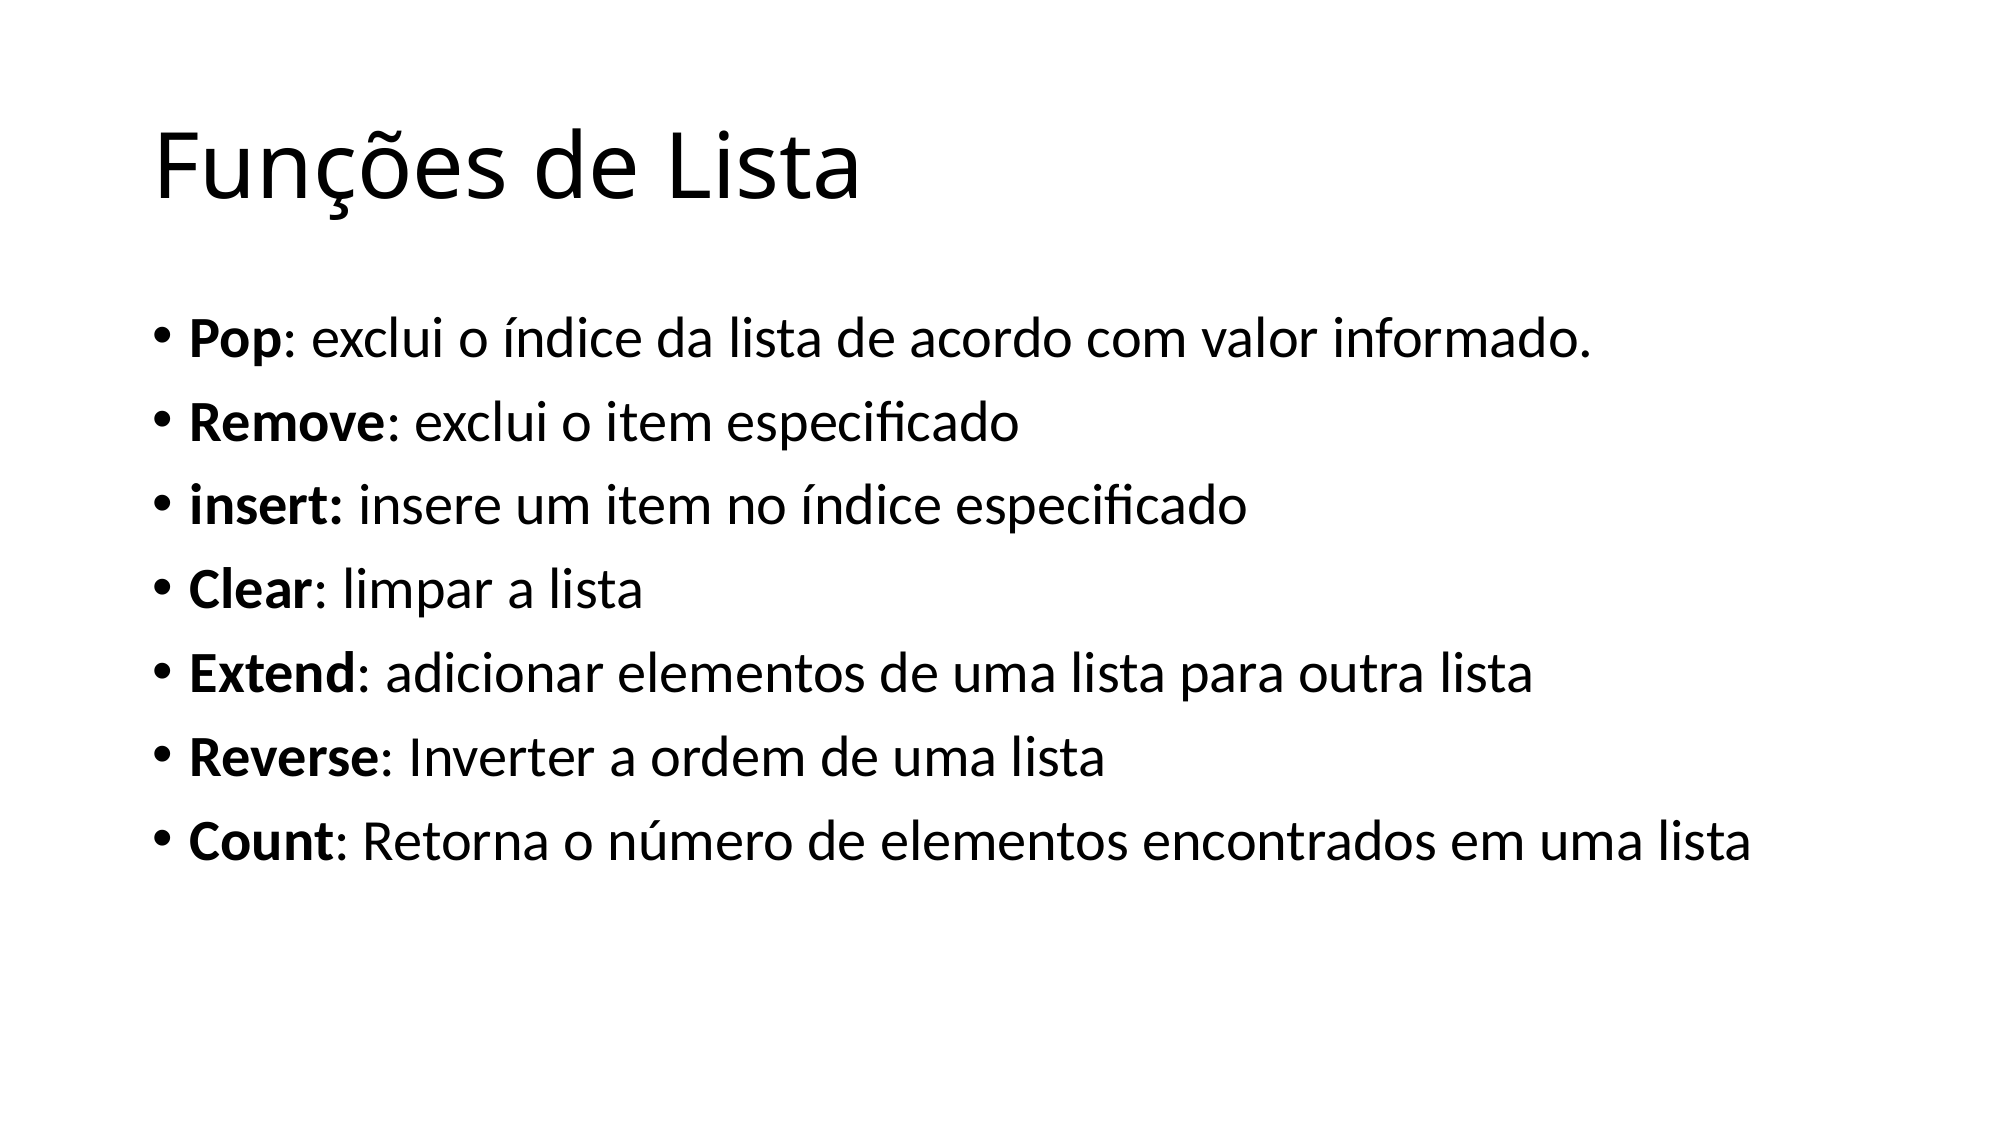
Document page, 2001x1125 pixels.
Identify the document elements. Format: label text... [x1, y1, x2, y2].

list Pop: exclui o índice da lista de acordo com valor informado. Remove: exclui o item especificado insert: insere um item no índice especificado Clear: limpar a lista Extend: adicionar elementos de uma lista para outra lista Reverse: Inverter a ordem de uma lista Count: Retorna o número de elementos encontrados em uma lista [137, 299, 1863, 1014]
title Funções de Lista [137, 59, 1863, 278]
